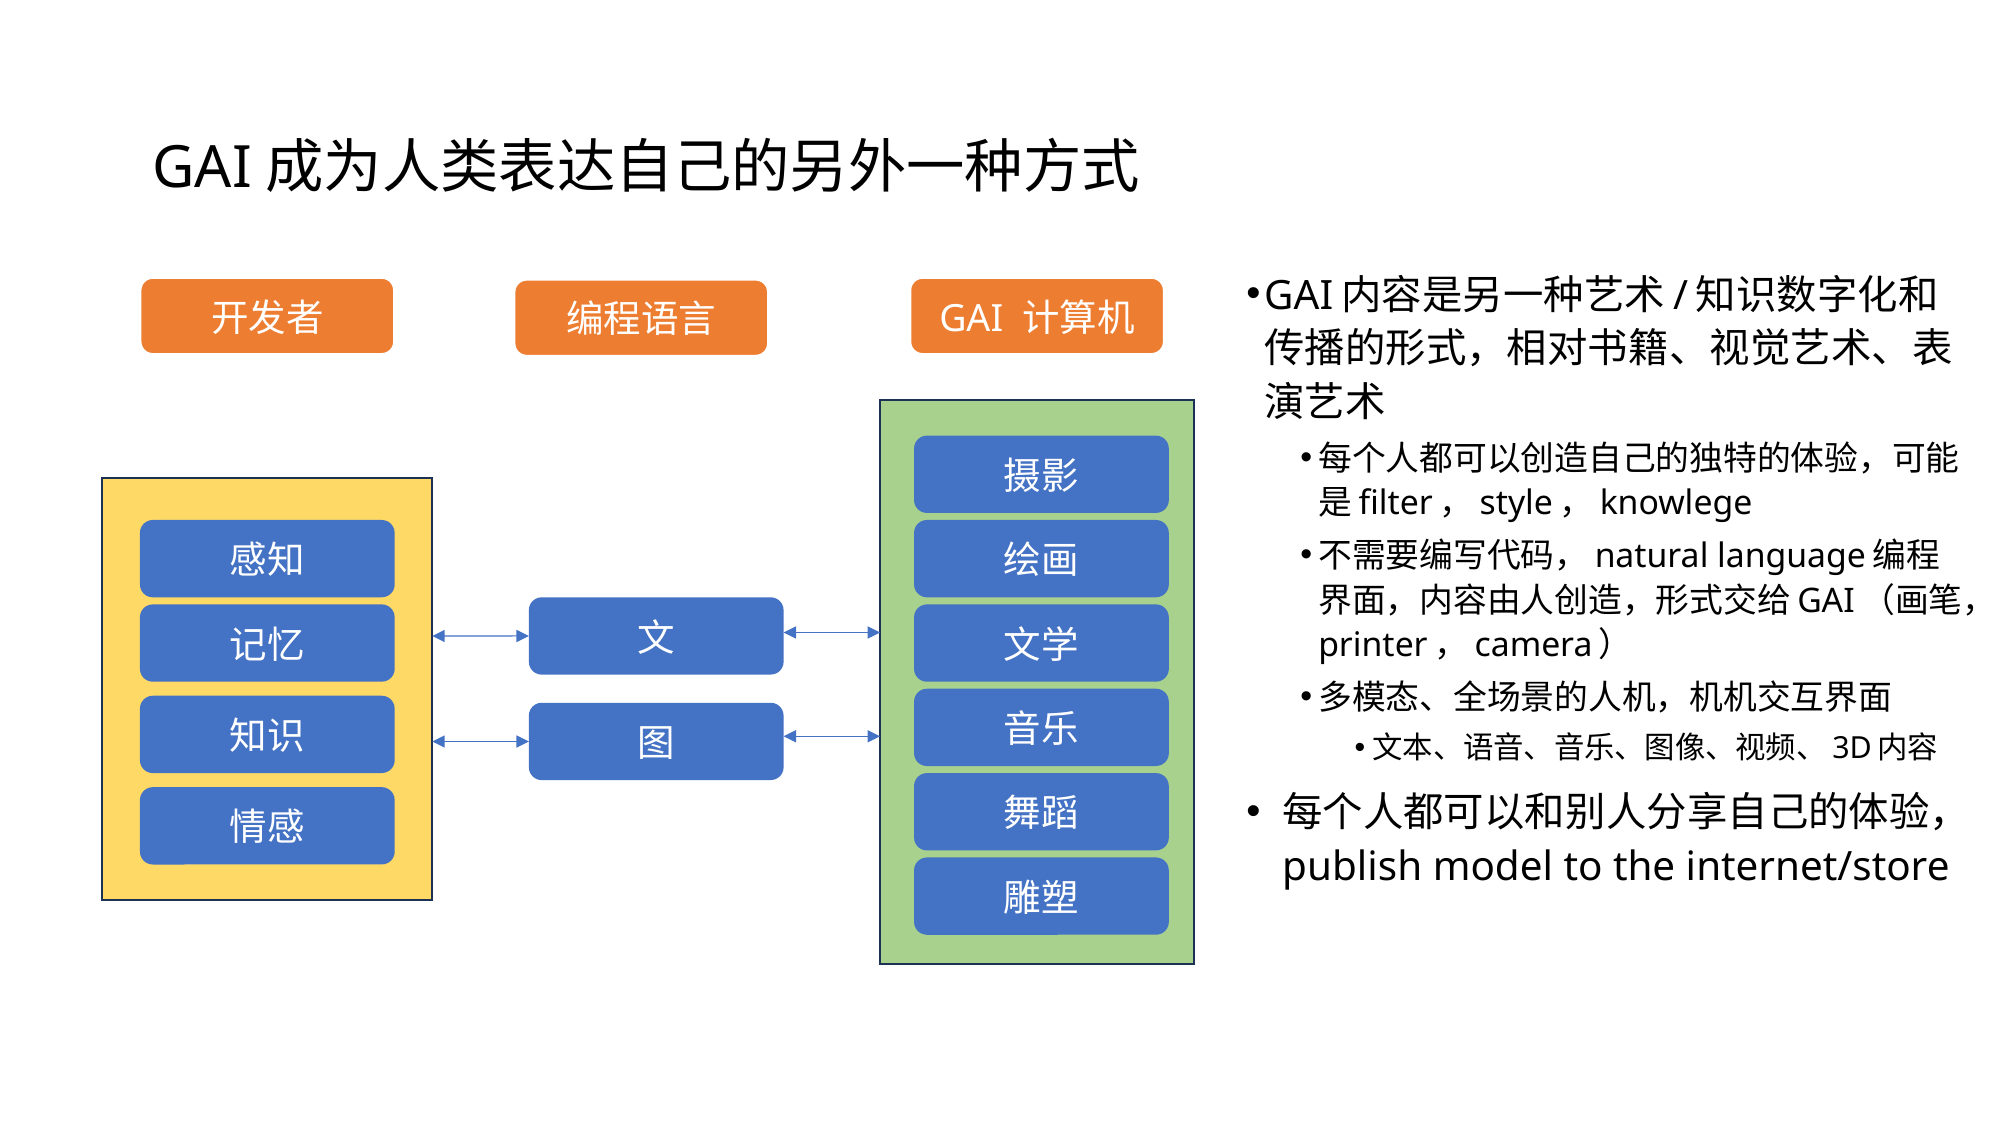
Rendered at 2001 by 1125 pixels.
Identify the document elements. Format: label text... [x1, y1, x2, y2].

text_box 感知 [138, 518, 396, 599]
text_box 知识 [138, 694, 396, 775]
text_box 文 [527, 596, 785, 676]
text_box 开发者 [138, 275, 397, 357]
list GAI内容是另一种艺术/知识数字化和传播的形式，相对书籍、视觉艺术、表演艺术 每个人都可以创造自己的独特的体验，可能是filter，style，knowlege 不需要编写代码，natural language编程界面，内容由人创造，形式交给GAI（画笔，printer，camera） 多模态、全场景的人机，机机交互界面 文本、语音、音乐、图像、视频、3D内容 每个人都可以和别人分享自己的体验，publish model to the internet/store [1231, 256, 1982, 964]
text_box 情感 [138, 786, 396, 866]
text_box 图 [527, 701, 785, 782]
text_box GAI 计算机 [908, 275, 1167, 357]
text_box 记忆 [138, 603, 396, 683]
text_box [914, 435, 1169, 935]
title GAI成为人类表达自己的另外一种方式 [137, 59, 1863, 278]
text_box 编程语言 [512, 277, 771, 358]
text_box [101, 477, 433, 901]
text_box [879, 399, 1195, 965]
